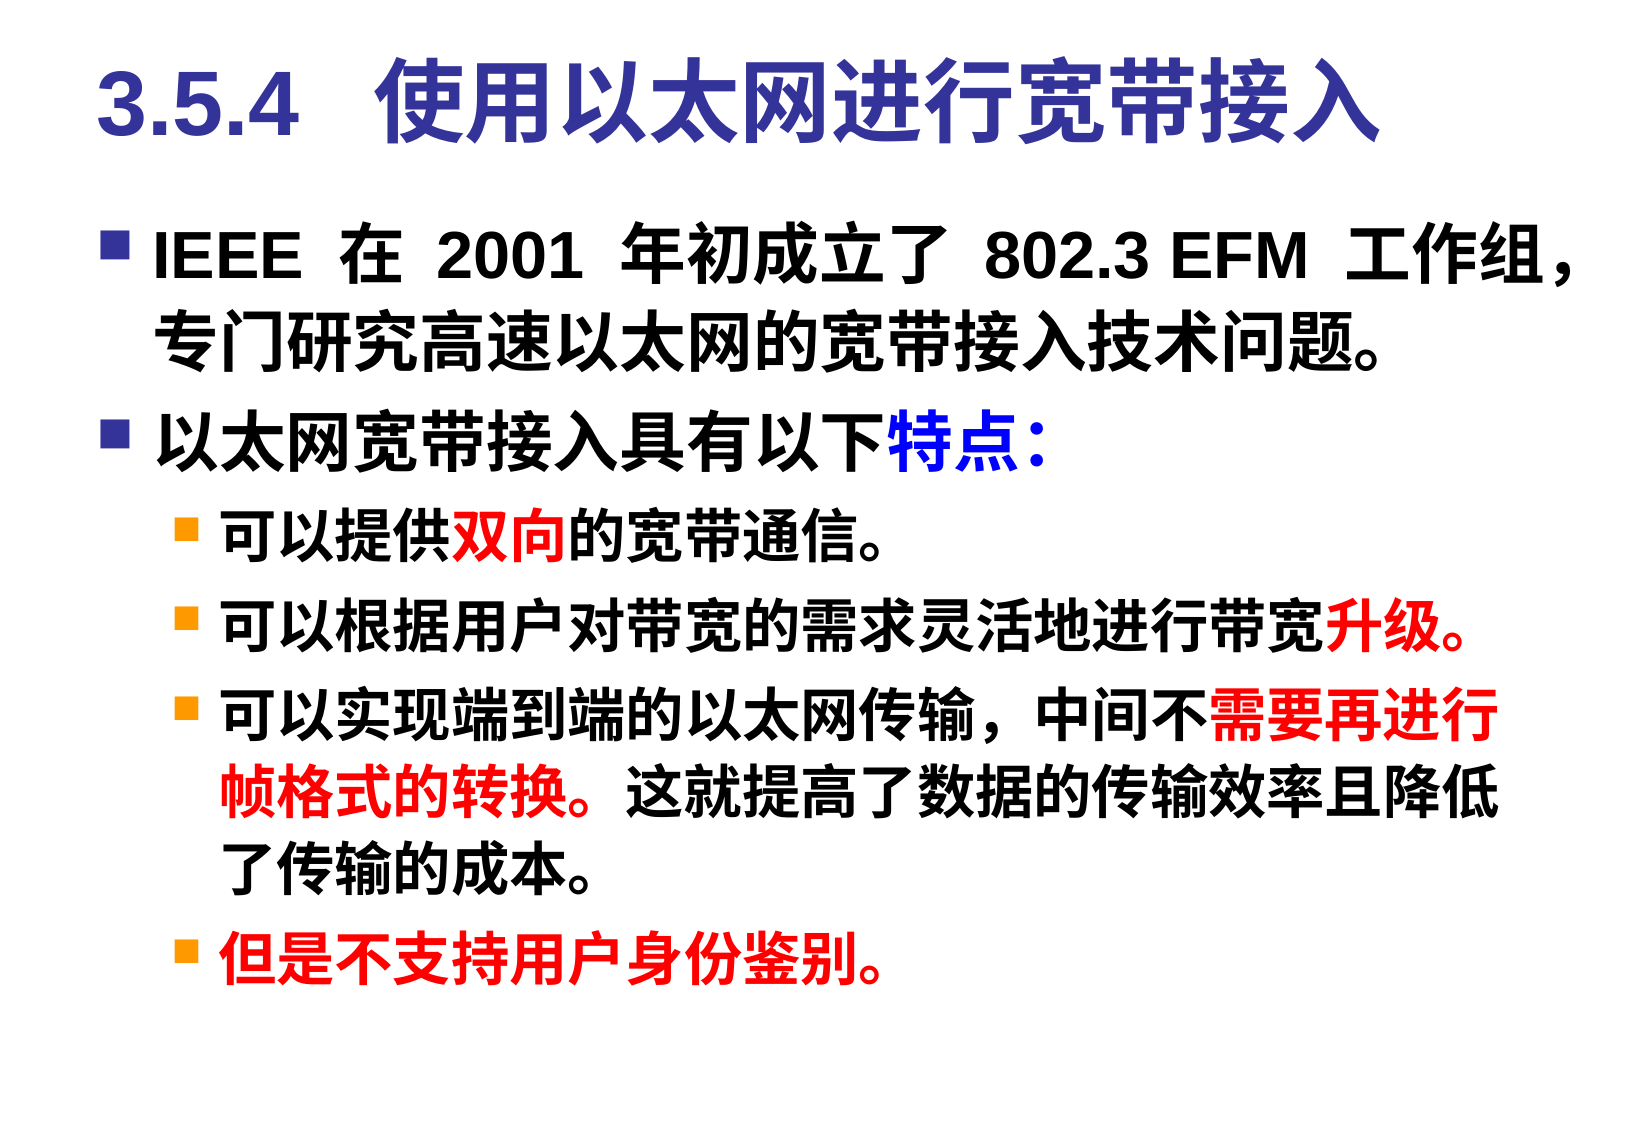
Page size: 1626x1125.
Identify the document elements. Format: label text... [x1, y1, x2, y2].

title 3.5.4 使用以太网进行宽带接入 [81, 30, 1569, 161]
list IEEE 在 2001 年初成立了 802.3 EFM 工作组，专门研究高速以太网的宽带接入技术问题。 以太网宽带接入具有以下特点： 可以提供双向的宽带通信。 可以根据用户对带宽的需求灵活地进行带宽升级。 可以实现端到端的以太网传输，中间不需要再进行帧格式的转换。这就提高了数据的传输效率且降低了传输的成本。 但是不支持用户身份鉴别。 [81, 196, 1569, 1006]
